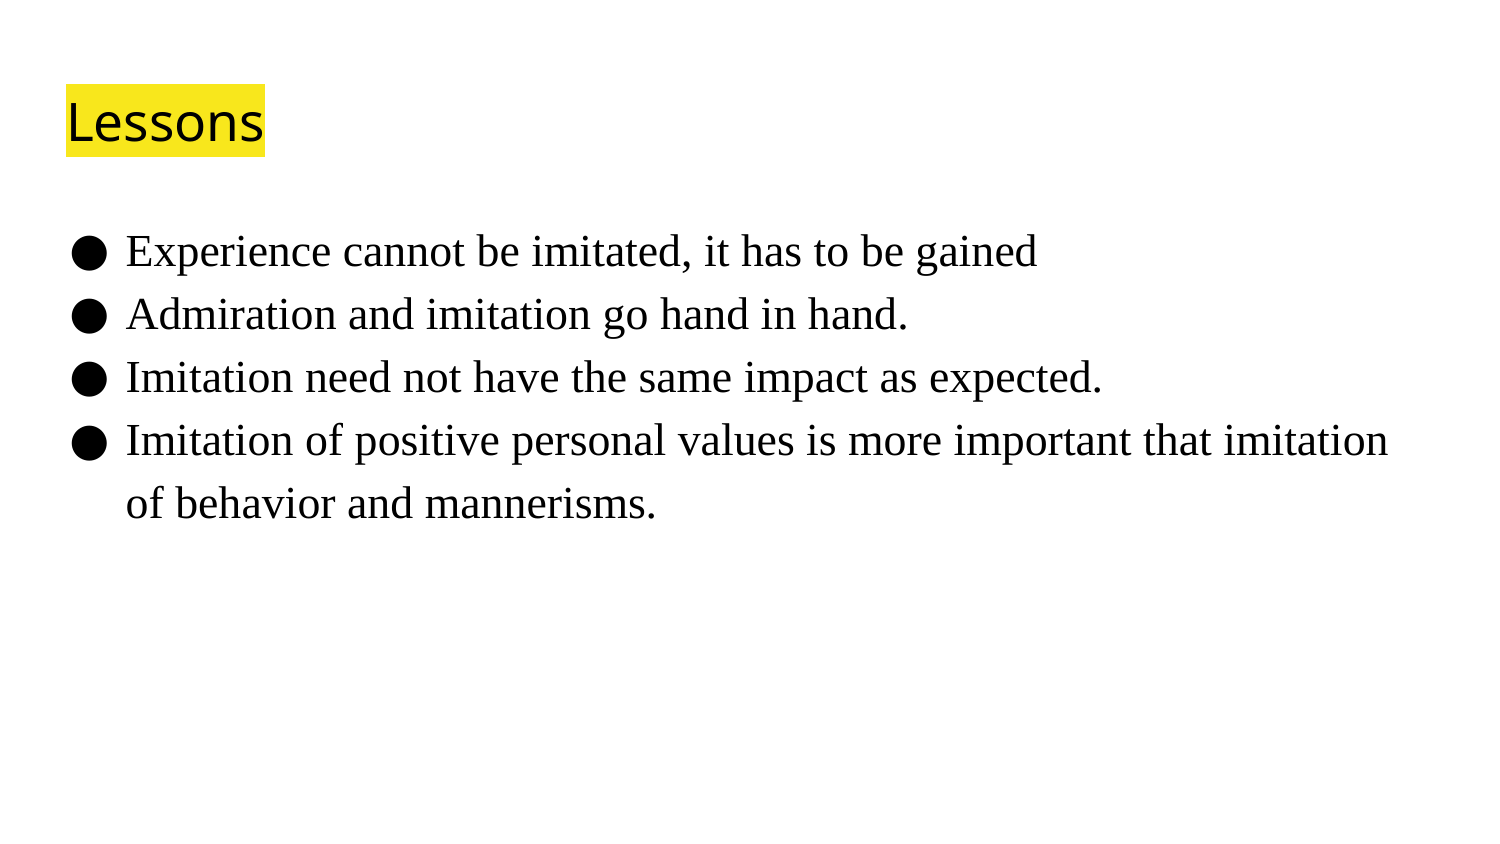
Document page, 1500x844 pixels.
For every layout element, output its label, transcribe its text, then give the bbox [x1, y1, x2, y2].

title Lessons [51, 72, 1449, 167]
list Experience cannot be imitated, it has to be gained Admiration and imitation go hand in hand. Imitation need not have the same impact as expected. Imitation of positive personal values is more important that imitation of behavior and mannerisms. [39, 197, 1438, 745]
